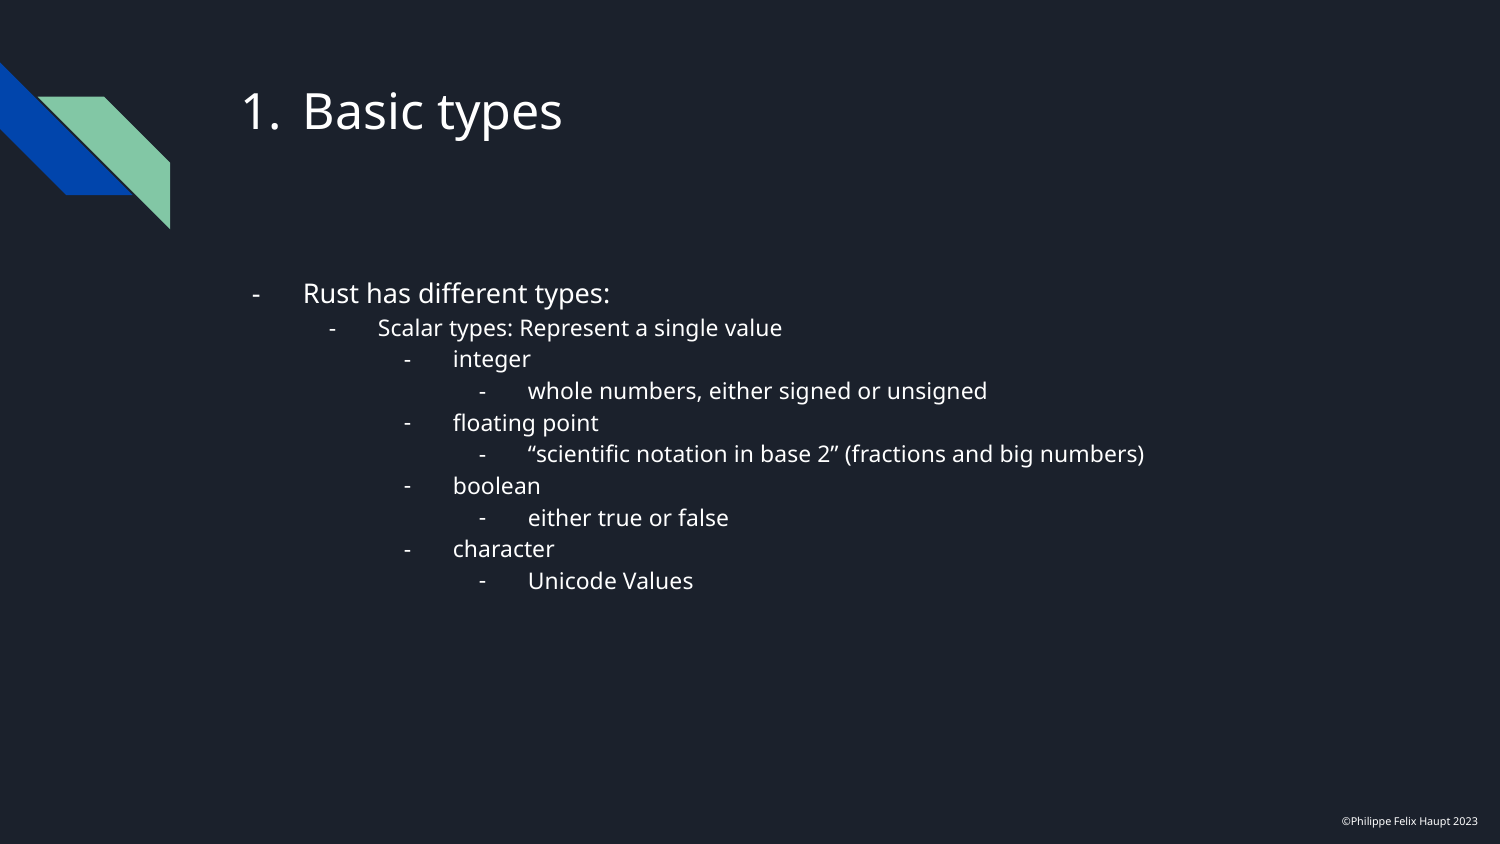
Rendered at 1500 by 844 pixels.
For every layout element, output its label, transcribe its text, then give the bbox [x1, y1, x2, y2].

subtitle ©Philippe Felix Haupt 2023 [1326, 801, 1500, 844]
list Rust has different types: Scalar types: Represent a single value integer whole numbers, either signed or unsigned floating point “scientific notation in base 2” (fractions and big numbers) boolean either true or false character Unicode Values [212, 257, 1368, 735]
title Basic types [212, 64, 1368, 215]
